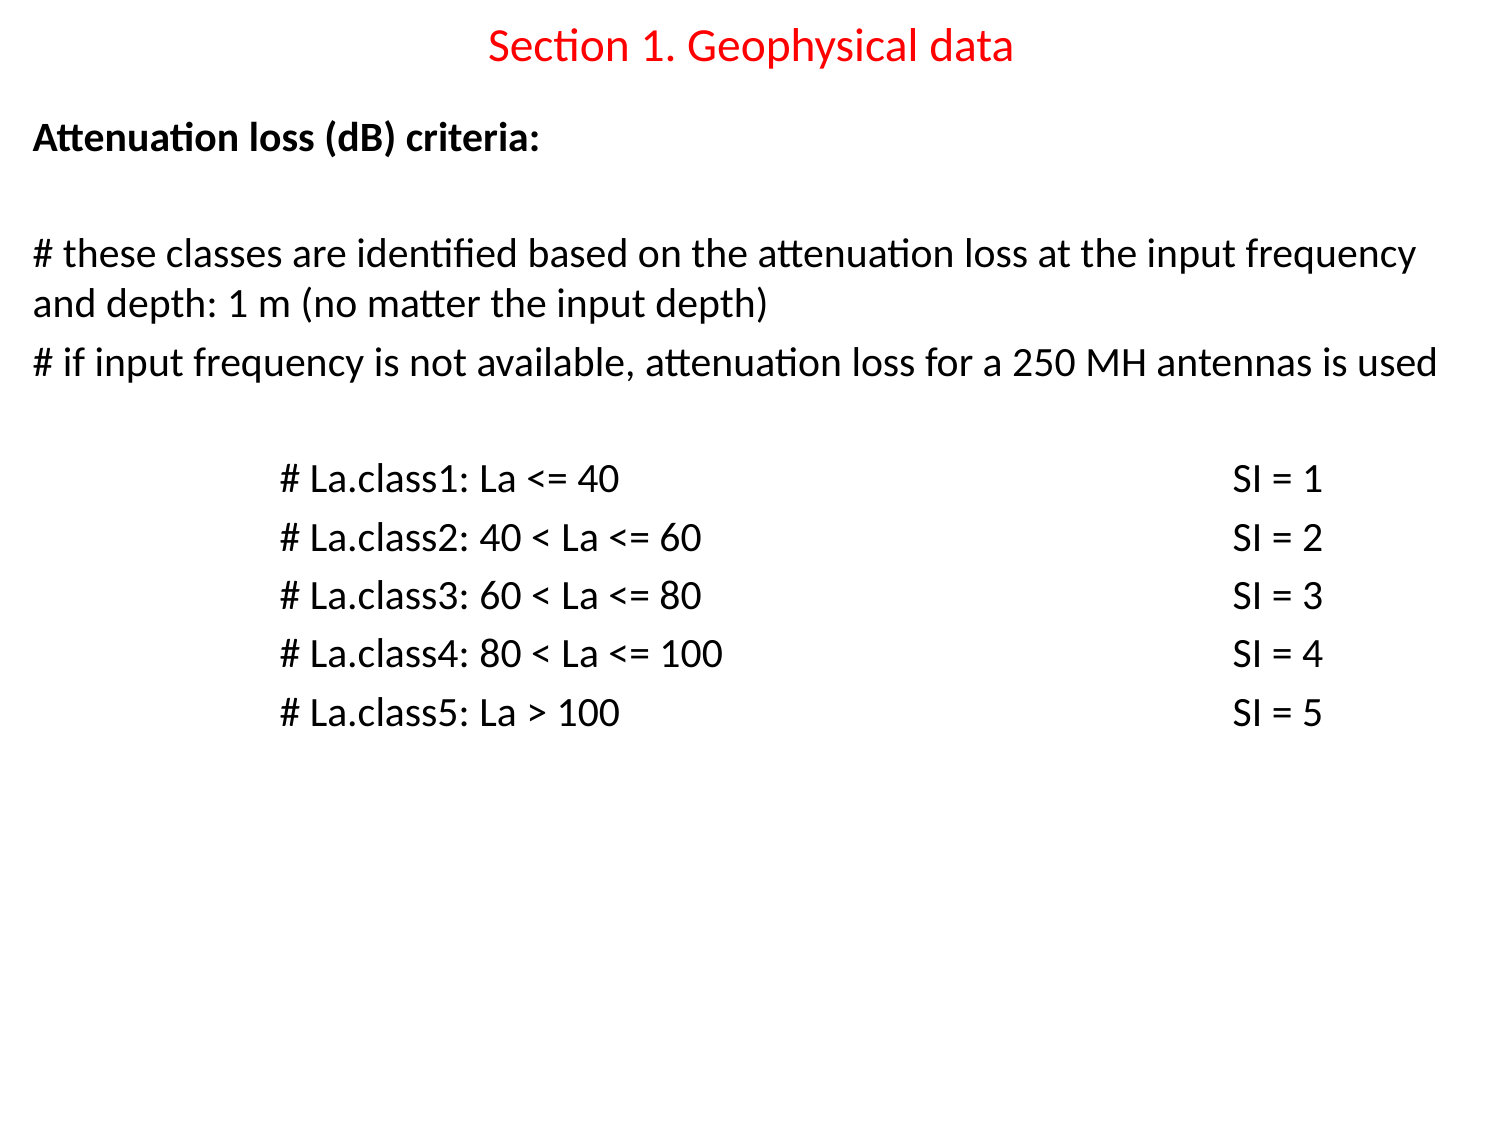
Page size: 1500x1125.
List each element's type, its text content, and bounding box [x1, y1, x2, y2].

list Attenuation loss (dB) criteria: # these classes are identified based on the attenuation loss at the input frequency and depth: 1 m (no matter the input depth) # if input frequency is not available, attenuation loss for a 250 MH antennas is used # La.class1: La <= 40 SI = 1 # La.class2: 40 < La <= 60 SI = 2 # La.class3: 60 < La <= 80 SI = 3 # La.class4: 80 < La <= 100 SI = 4 # La.class5: La > 100 SI = 5 [17, 101, 1483, 1106]
title Section 1. Geophysical data [76, 5, 1427, 79]
